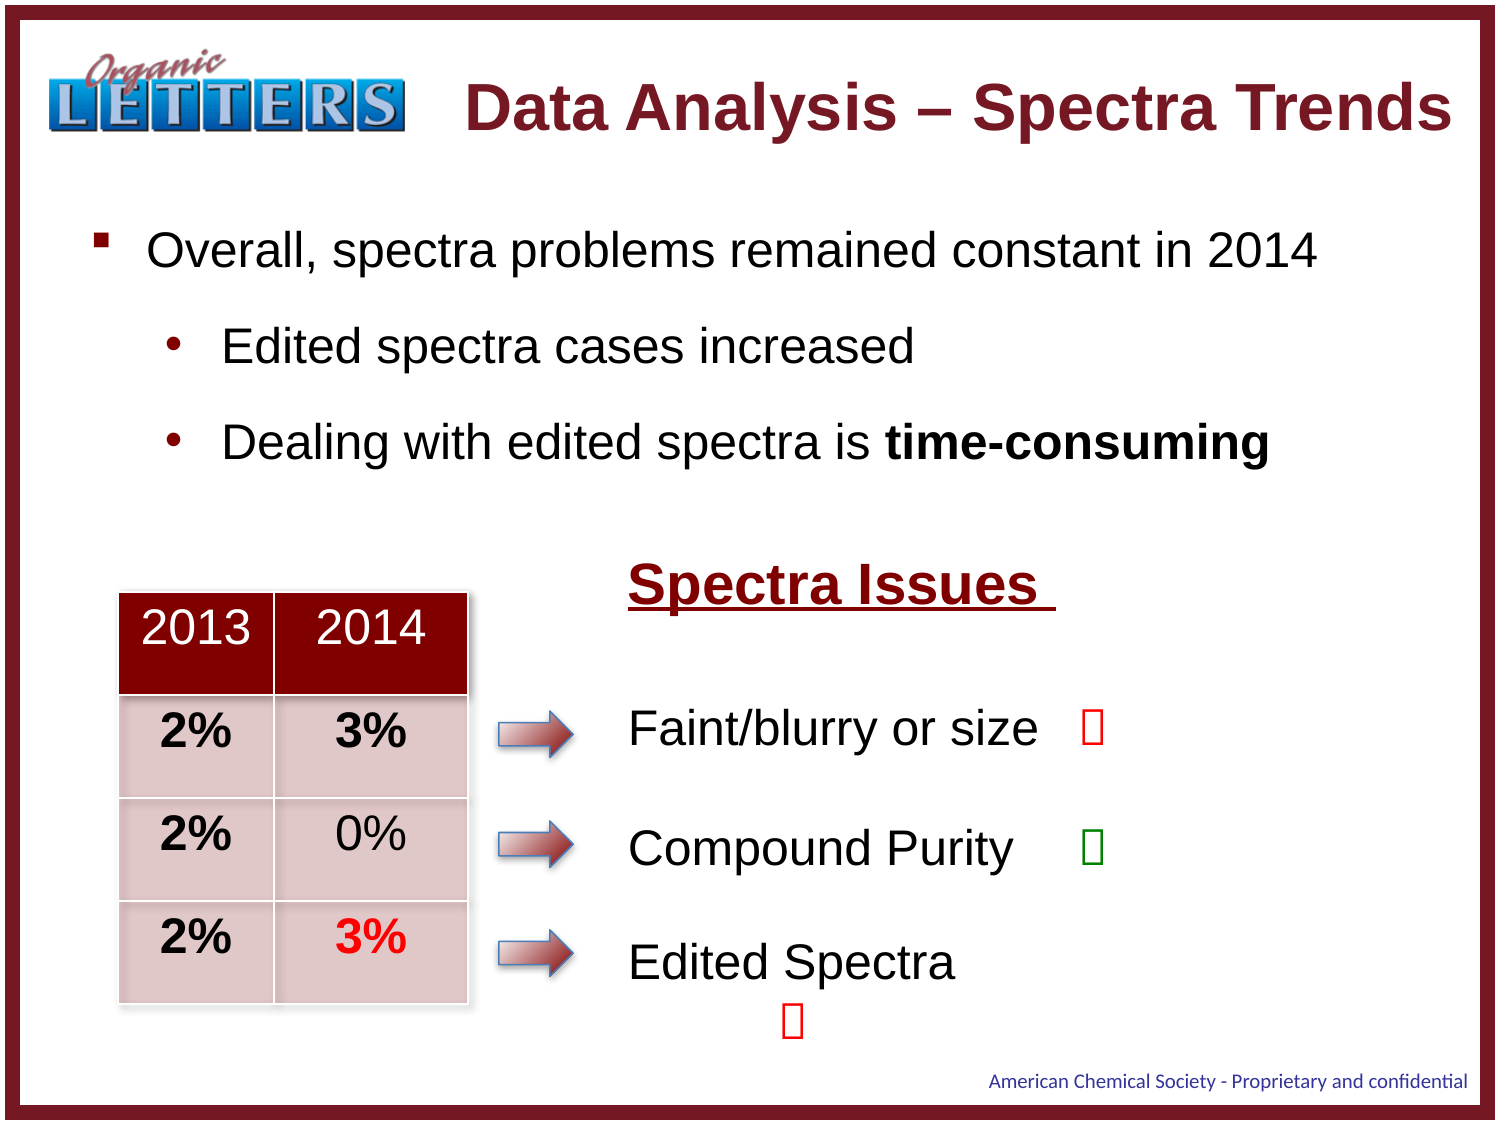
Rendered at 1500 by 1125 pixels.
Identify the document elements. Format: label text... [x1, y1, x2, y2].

picture [37, 40, 416, 147]
text_box Data Analysis – Spectra Trends [449, 56, 1470, 151]
text_box Faint/blurry or size  Compound Purity  Edited Spectra  [613, 688, 1229, 1057]
text_box [498, 710, 574, 759]
text_box [12, 12, 1488, 1113]
table_cell 2% [119, 696, 273, 797]
table_cell 3% [275, 902, 467, 1003]
text_box [498, 929, 574, 978]
table_cell 3% [275, 696, 467, 797]
table_cell 2% [119, 902, 273, 1003]
table_header 2014 [275, 593, 467, 694]
text_box Spectra Issues [613, 538, 1110, 624]
text_box American Chemical Society - Proprietary and confidential [974, 1060, 1484, 1101]
table_cell 2% [119, 799, 273, 900]
text_box Overall, spectra problems remained constant in 2014 Edited spectra cases increased Dealing with edited spectra is time-consuming [74, 185, 1425, 477]
table_header 2013 [119, 593, 273, 694]
table_cell 0% [275, 799, 467, 900]
text_box [498, 820, 574, 869]
